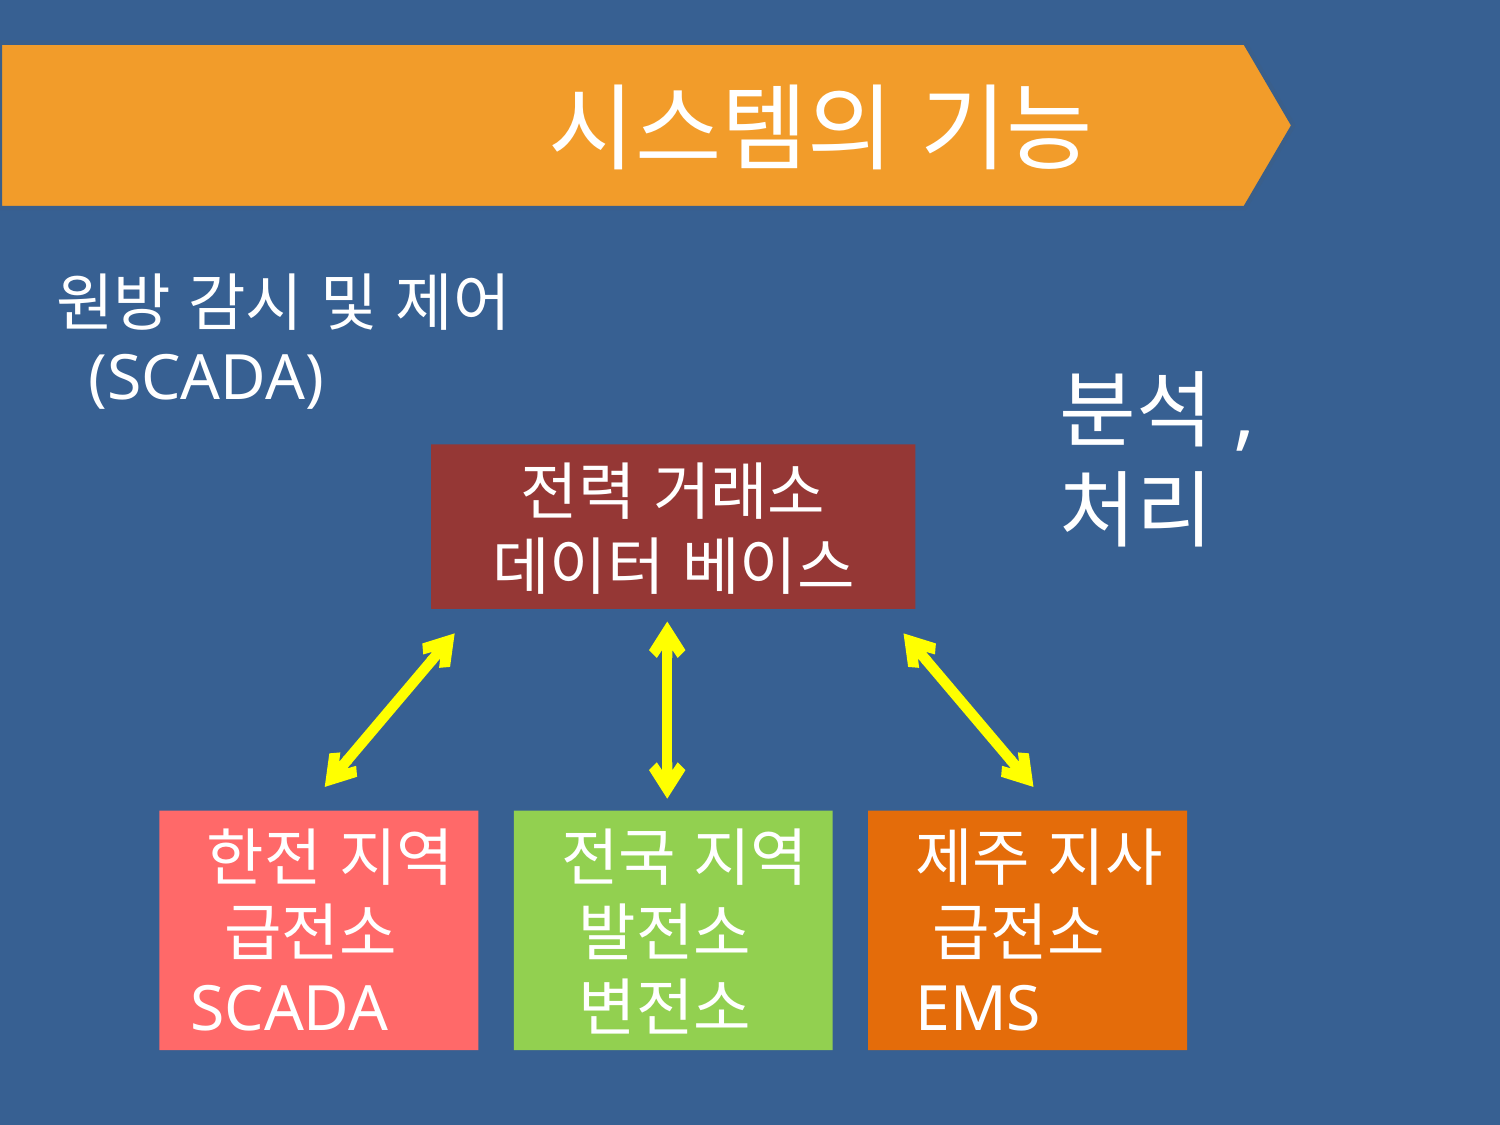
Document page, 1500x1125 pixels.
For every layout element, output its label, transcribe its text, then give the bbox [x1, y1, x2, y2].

text_box 분석, 처리 [1045, 349, 1447, 565]
text_box 시스템의 기능 [336, 30, 1306, 219]
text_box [159, 444, 1188, 1054]
text_box 원방 감시 및 제어 (SCADA) [41, 255, 561, 420]
text_box [0, 40, 336, 211]
